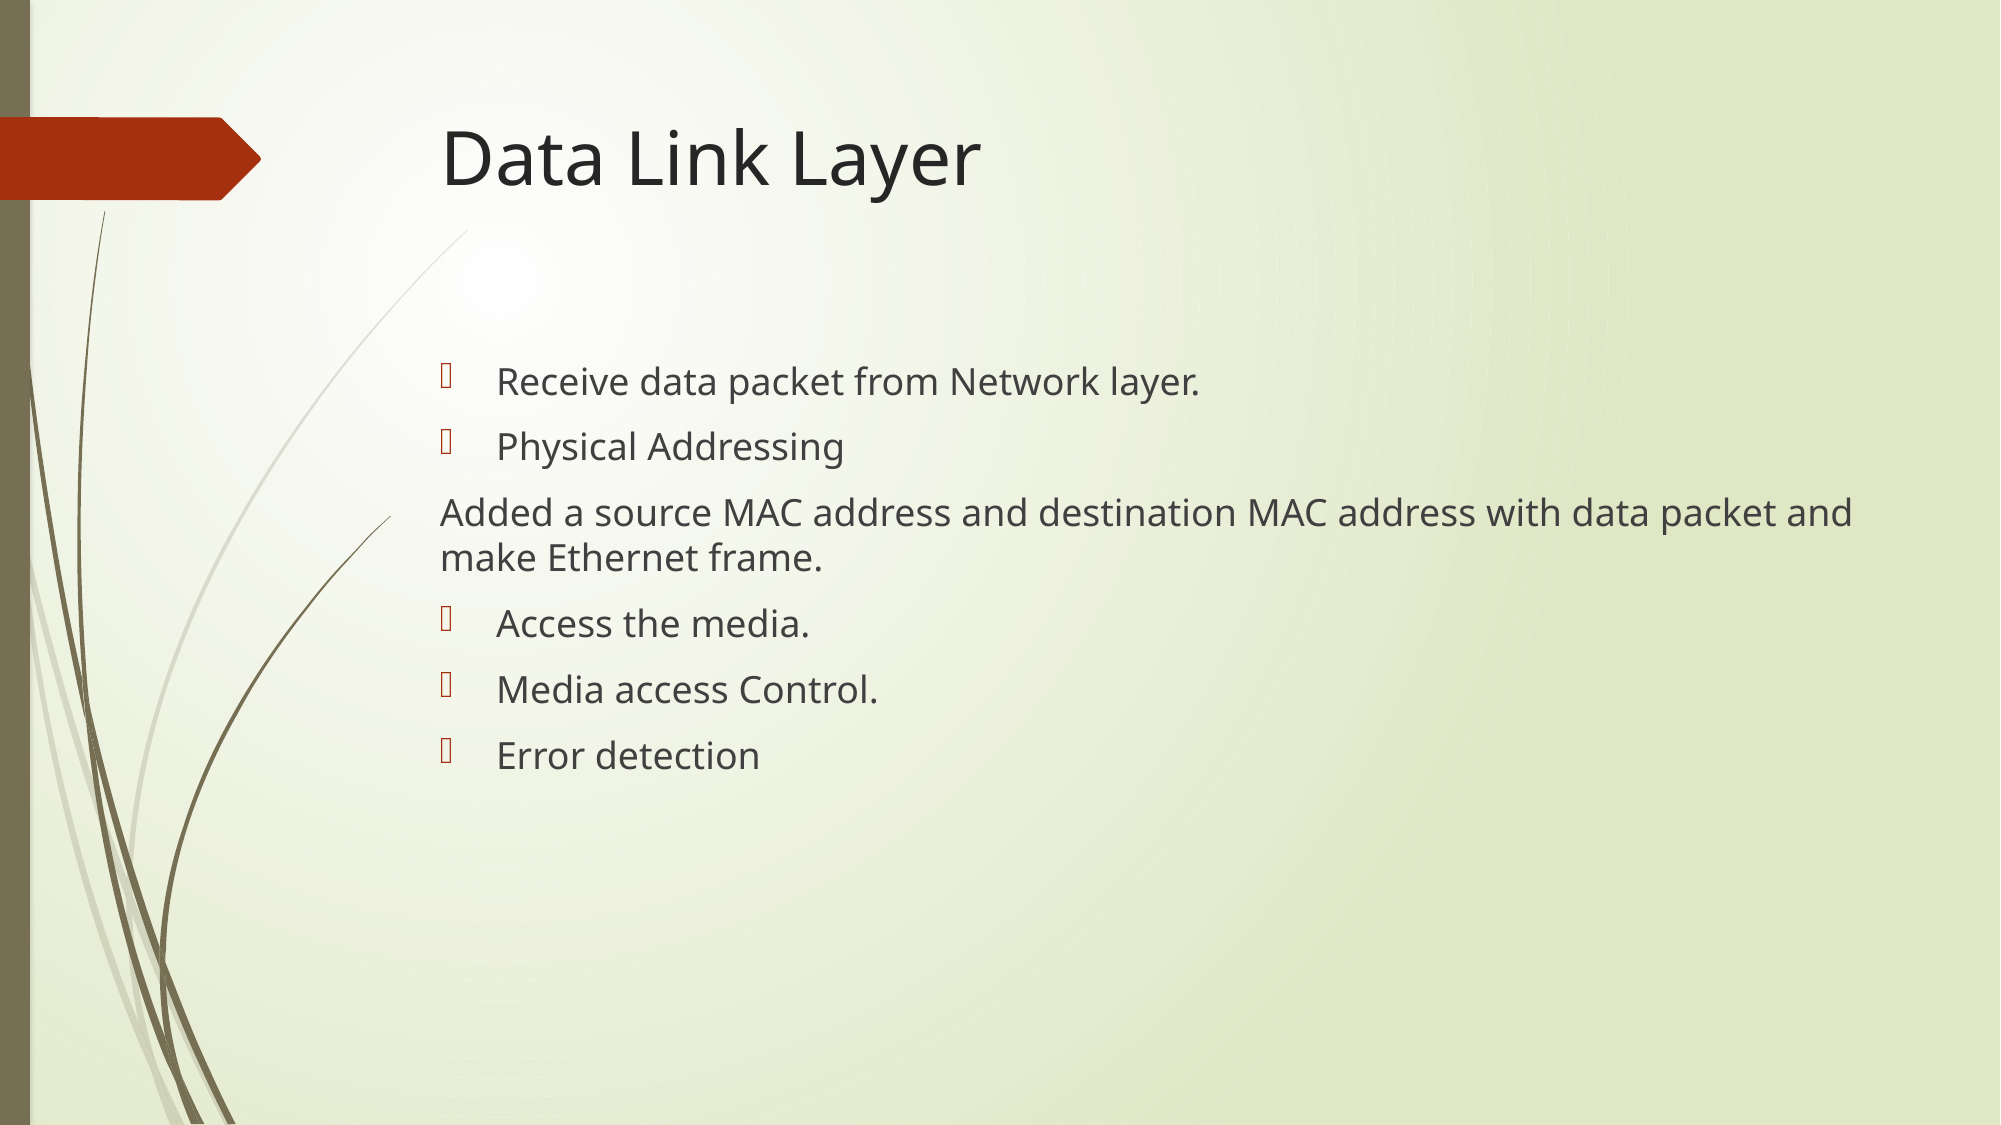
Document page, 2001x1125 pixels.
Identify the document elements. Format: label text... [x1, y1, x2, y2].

list Receive data packet from Network layer. Physical Addressing Added a source MAC address and destination MAC address with data packet and make Ethernet frame. Access the media. Media access Control. Error detection [424, 350, 1888, 970]
title Data Link Layer [425, 102, 1888, 313]
